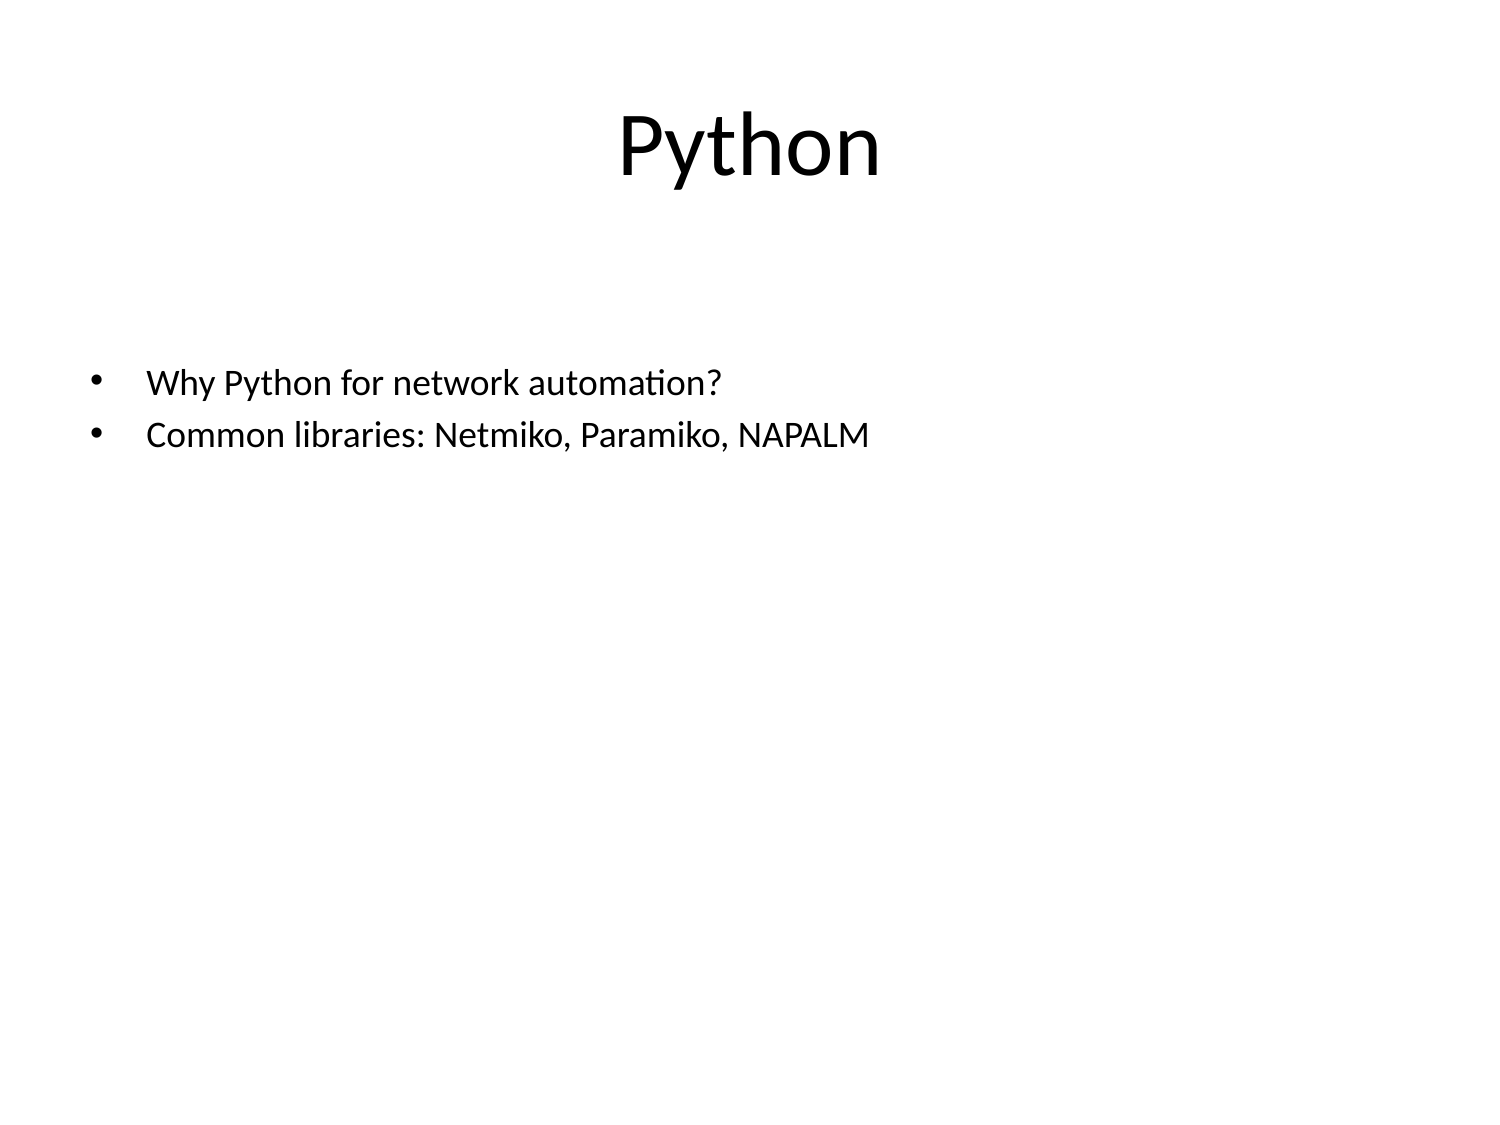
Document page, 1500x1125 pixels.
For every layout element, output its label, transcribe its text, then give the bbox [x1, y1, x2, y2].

list Why Python for network automation? Common libraries: Netmiko, Paramiko, NAPALM [75, 262, 1425, 1005]
title Python [75, 45, 1425, 233]
